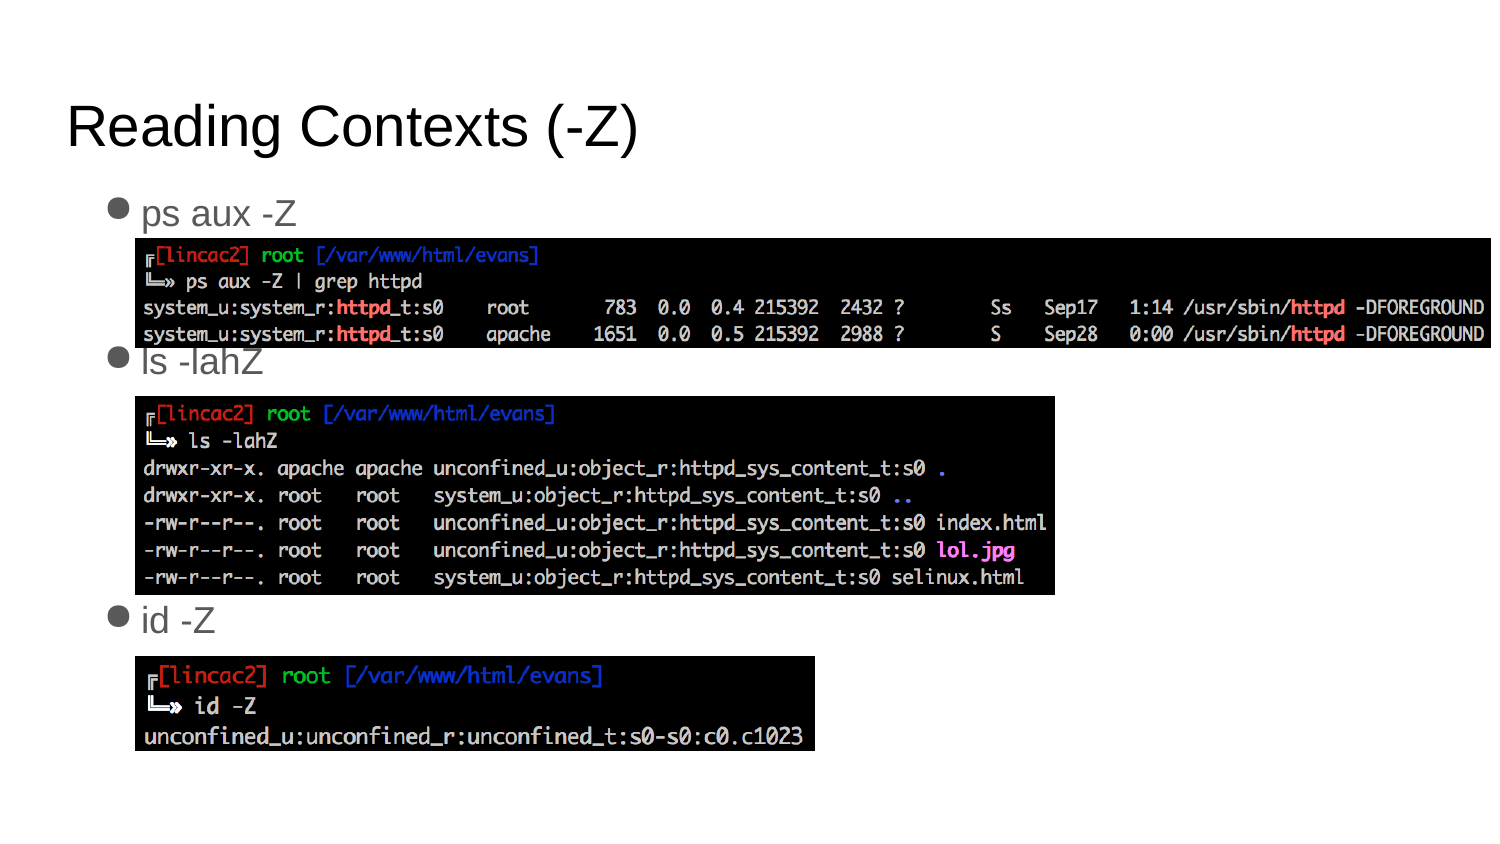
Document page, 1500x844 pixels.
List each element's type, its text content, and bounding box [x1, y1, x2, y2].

picture [135, 396, 1056, 595]
picture [135, 656, 815, 751]
list ps aux -Z ls -lahZ id -Z [51, 166, 1449, 728]
picture [135, 238, 1492, 348]
title Reading Contexts (-Z) [51, 72, 1449, 166]
